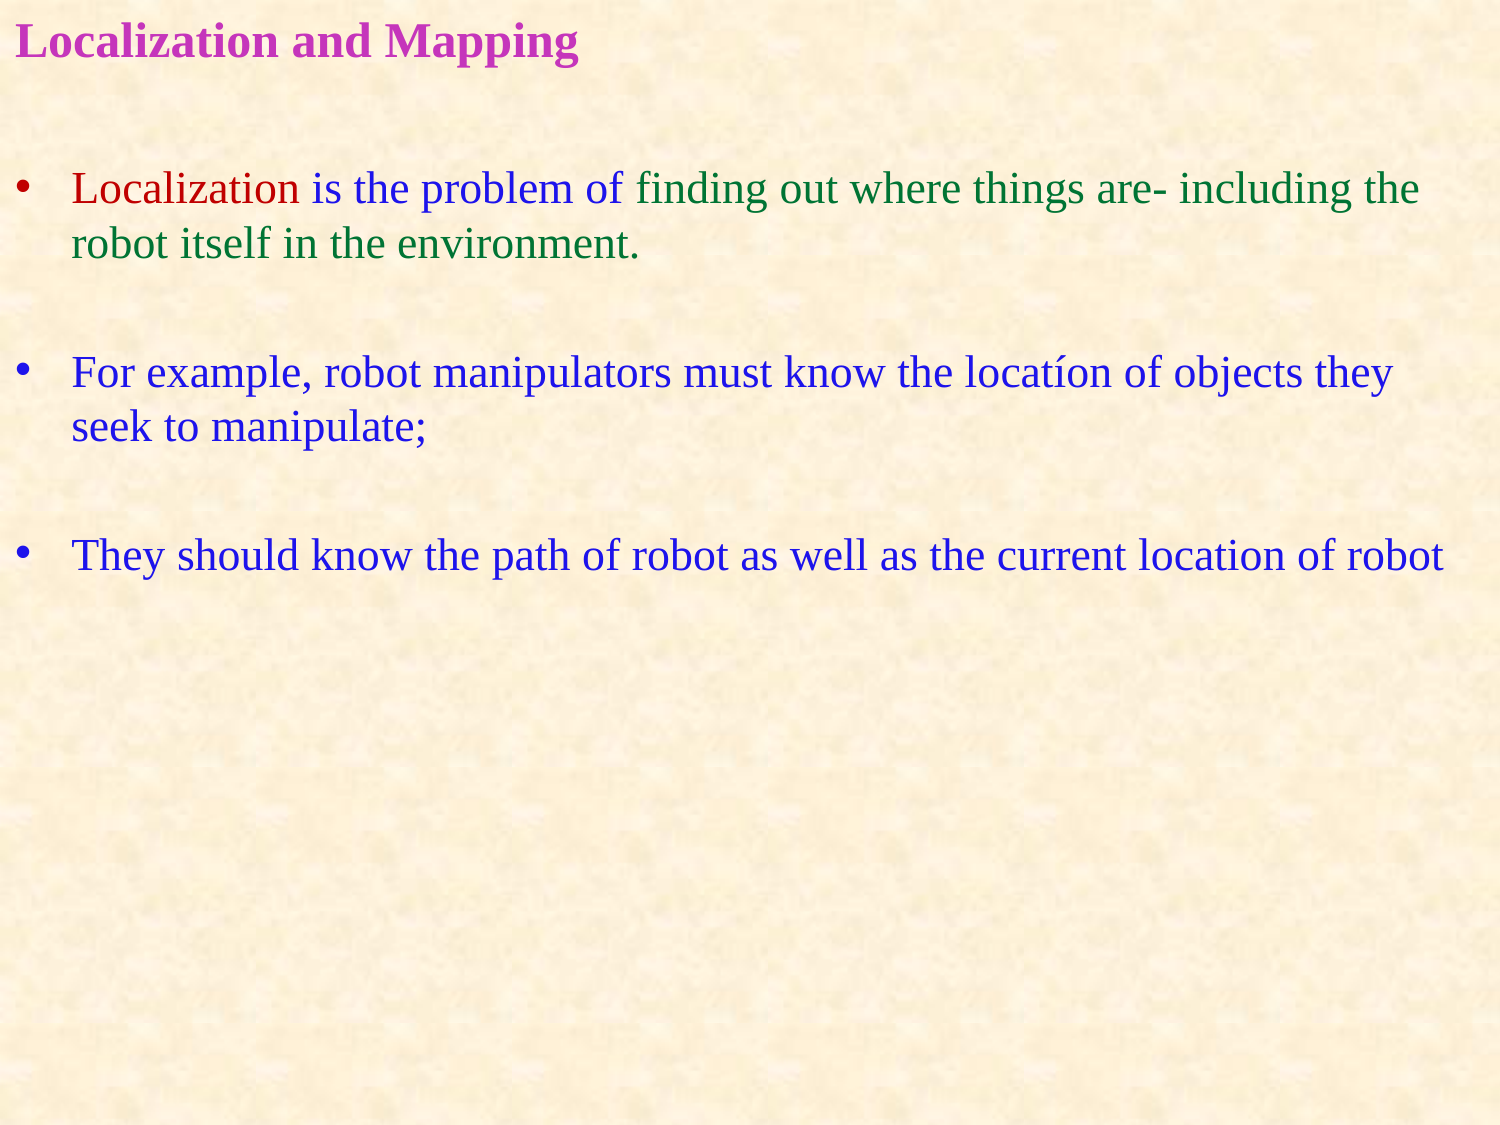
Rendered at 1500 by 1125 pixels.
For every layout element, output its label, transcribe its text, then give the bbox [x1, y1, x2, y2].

list Localization and Mapping Localization is the problem of finding out where things are- including the robot itself in the environment. For example, robot manipulators must know the locatíon of objects they seek to manipulate; They should know the path of robot as well as the current location of robot [0, 0, 1500, 1125]
